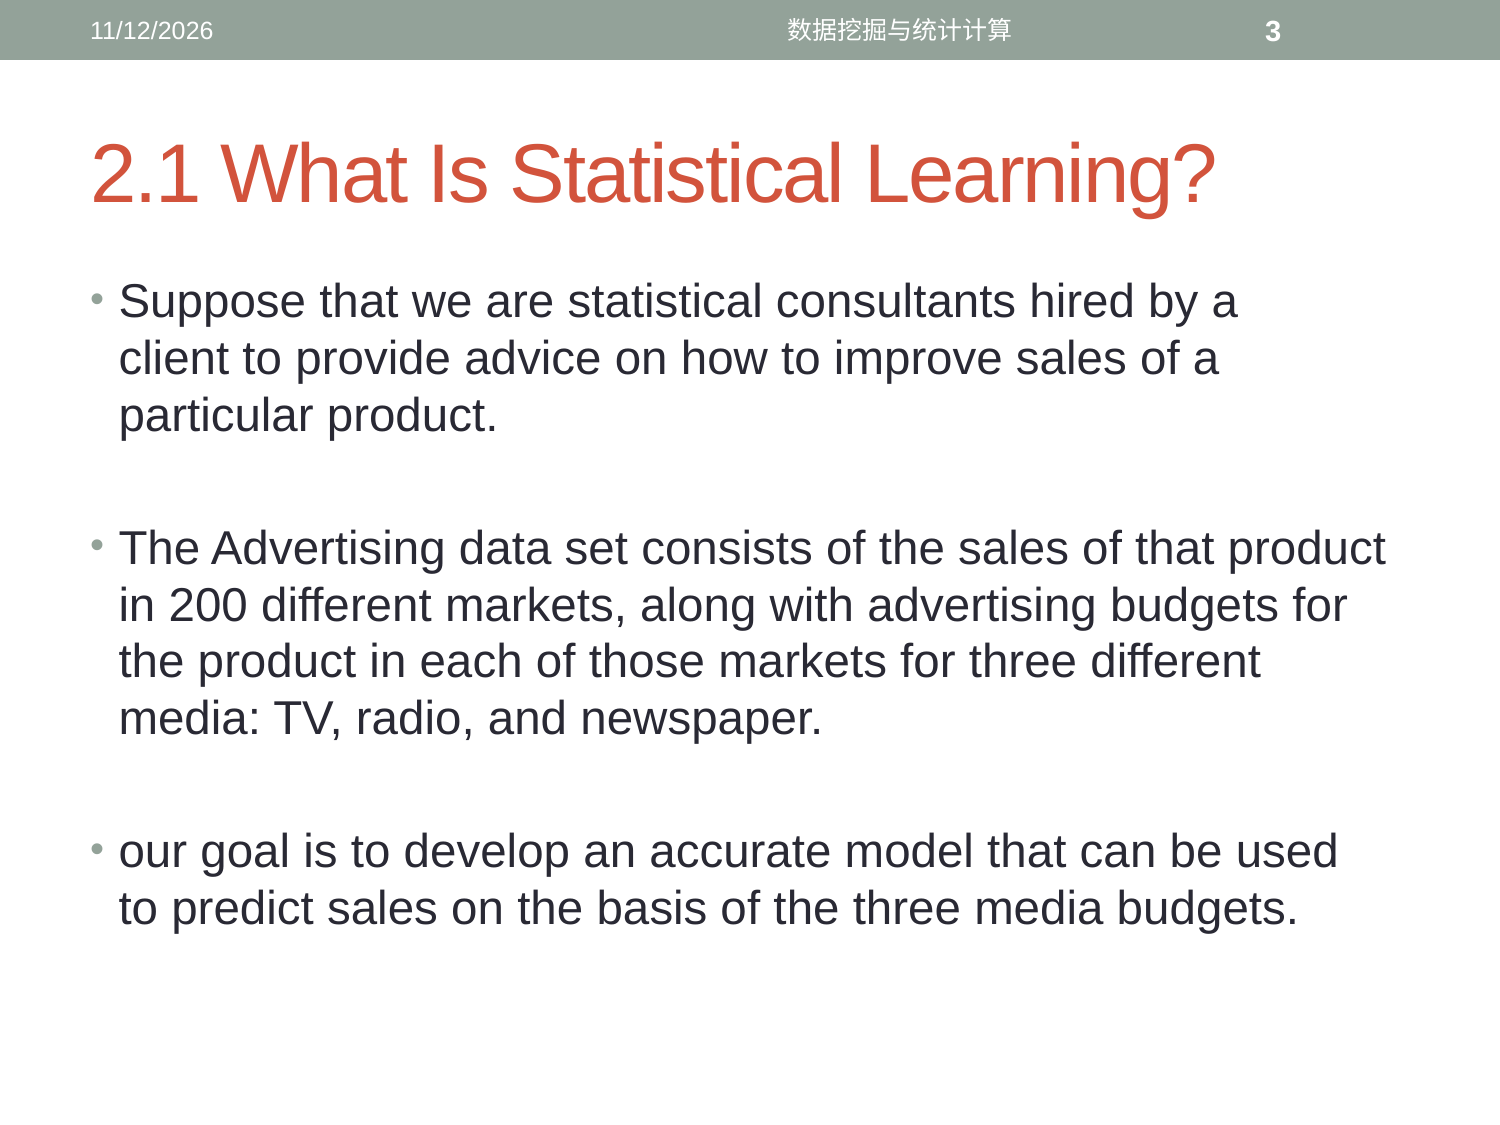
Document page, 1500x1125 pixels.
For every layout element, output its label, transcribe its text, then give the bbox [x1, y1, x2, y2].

title 2.1 What Is Statistical Learning? [75, 87, 1425, 250]
list Suppose that we are statistical consultants hired by a client to provide advice on how to improve sales of a particular product. The Advertising data set consists of the sales of that product in 200 different markets, along with advertising budgets for the product in each of those markets for three different media: TV, radio, and newspaper. our goal is to develop an accurate model that can be used to predict sales on the basis of the three media budgets. [75, 262, 1425, 1063]
slide_number 3 [1250, 3, 1425, 57]
footer 数据挖掘与统计计算 [562, 3, 1238, 57]
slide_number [75, 3, 550, 57]
